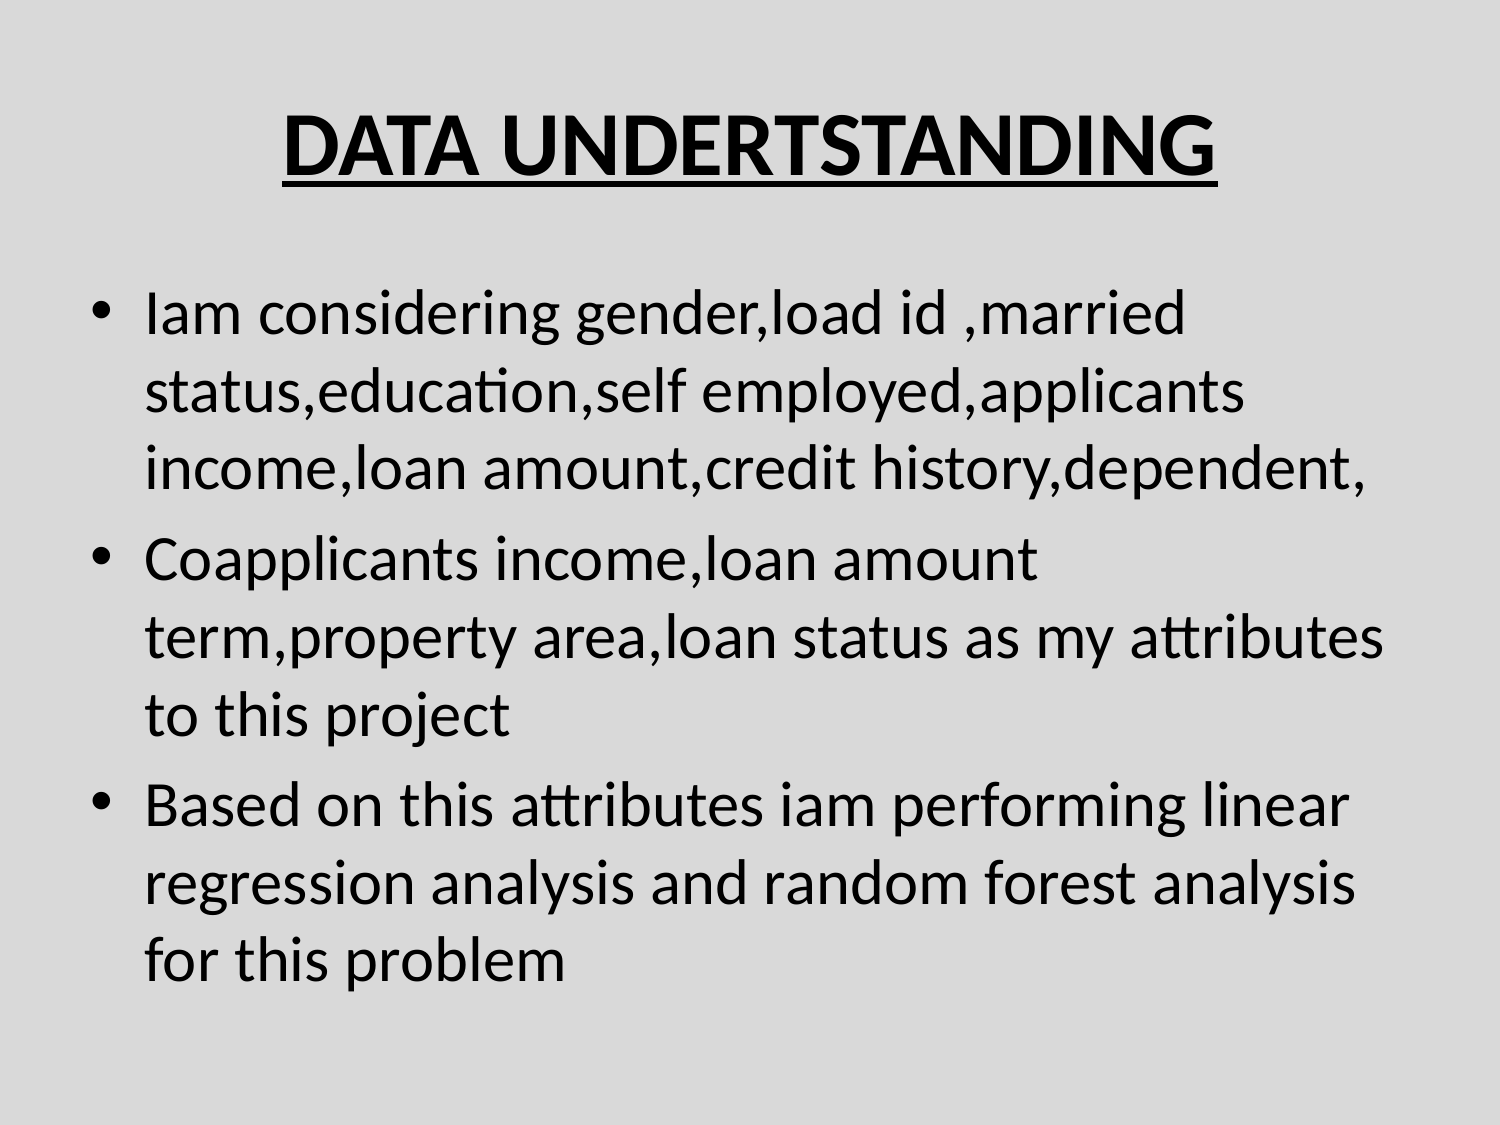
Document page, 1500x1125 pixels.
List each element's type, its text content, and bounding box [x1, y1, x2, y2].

list Iam considering gender,load id ,married status,education,self employed,applicants income,loan amount,credit history,dependent, Coapplicants income,loan amount term,property area,loan status as my attributes to this project Based on this attributes iam performing linear regression analysis and random forest analysis for this problem [75, 262, 1425, 1005]
title DATA UNDERTSTANDING [75, 45, 1425, 233]
